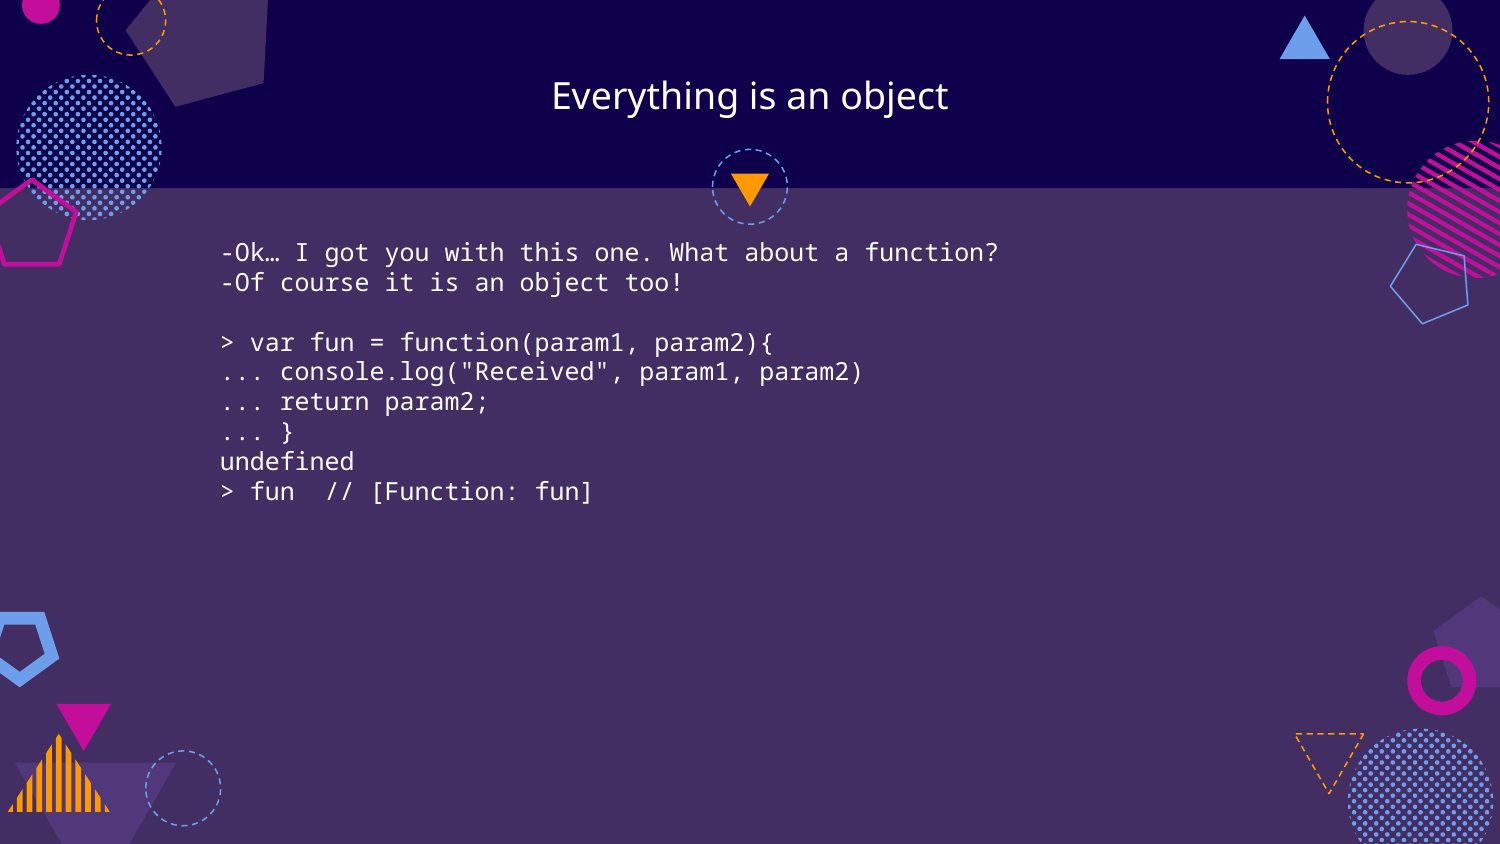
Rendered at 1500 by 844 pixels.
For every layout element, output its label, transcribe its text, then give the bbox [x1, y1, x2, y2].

title Everything is an object [335, 0, 1165, 189]
list -Ok… I got you with this one. What about a function? -Of course it is an object too! > var fun = function(param1, param2){ ... console.log("Received", param1, param2) ... return param2; ... } undefined > fun // [Function: fun] [204, 221, 1296, 786]
